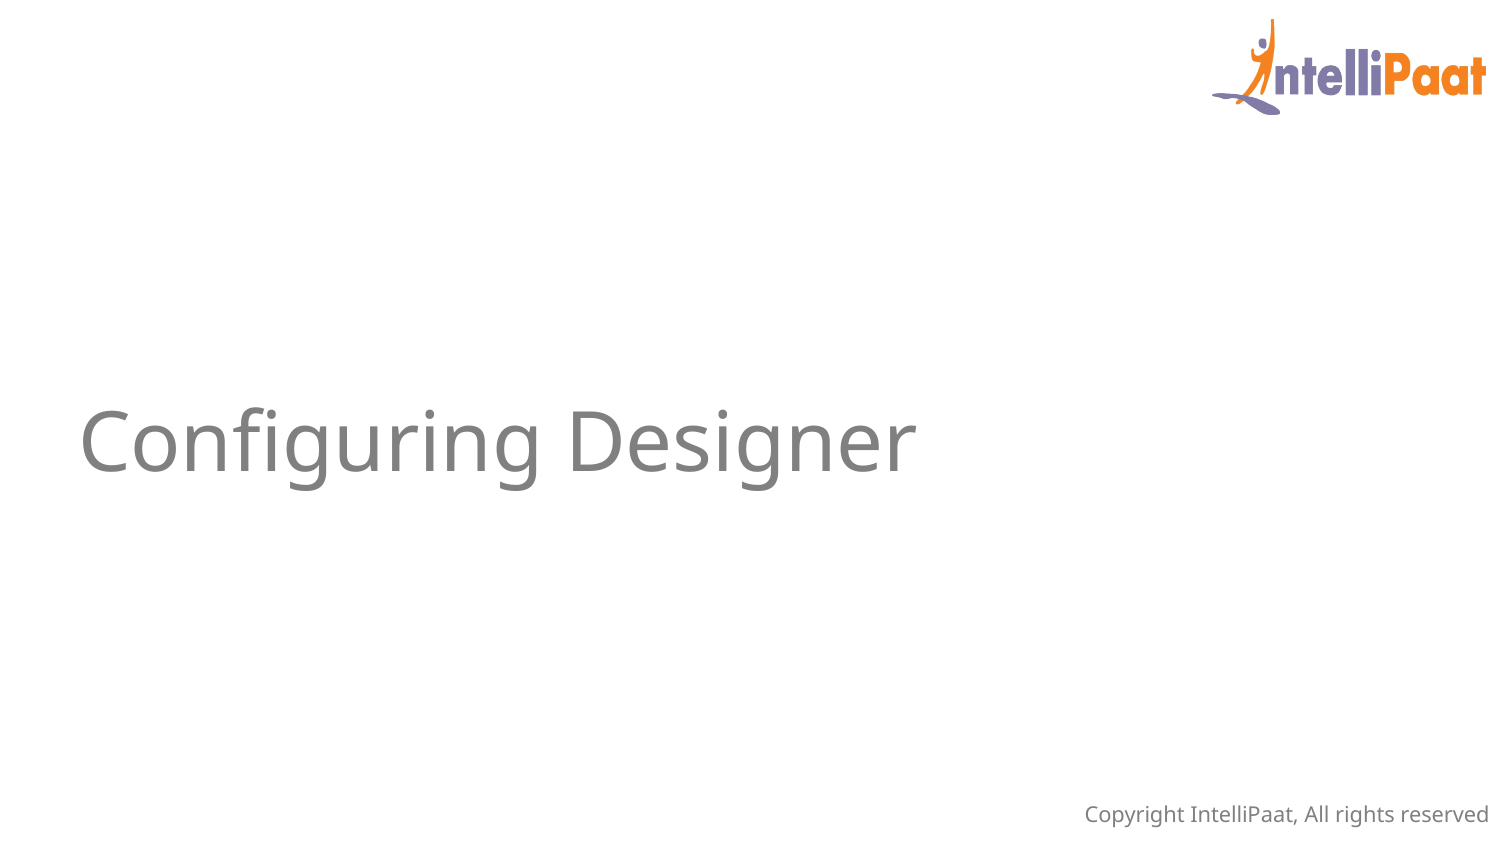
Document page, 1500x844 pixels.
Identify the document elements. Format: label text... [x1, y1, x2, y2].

picture [1212, 19, 1486, 115]
list Configuring Designer [78, 397, 1457, 493]
